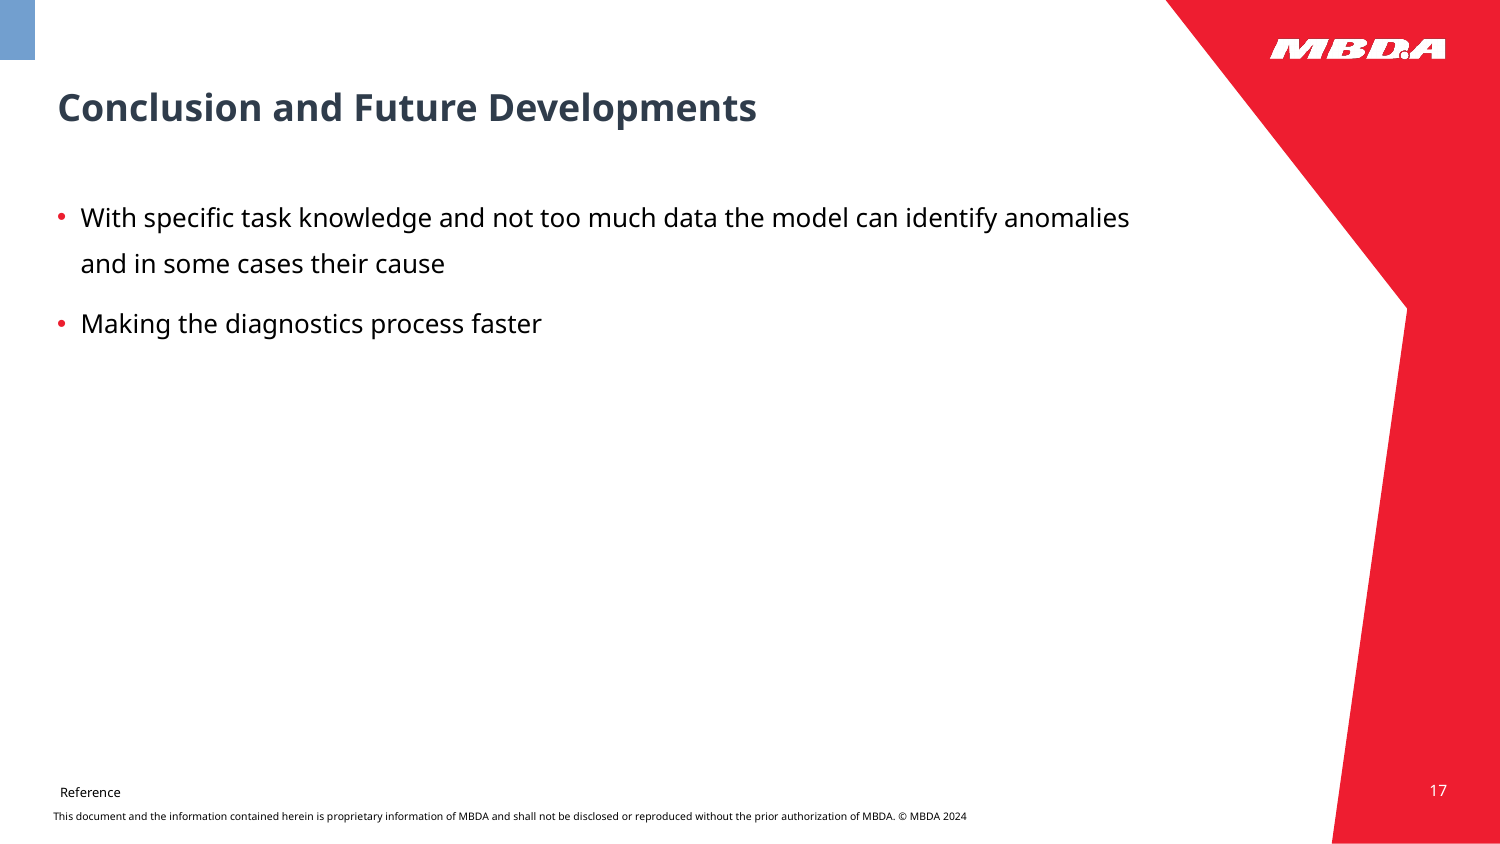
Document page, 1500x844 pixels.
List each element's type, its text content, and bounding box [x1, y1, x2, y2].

title Conclusion and Future Developments [42, 74, 1180, 144]
footer Reference [44, 778, 552, 807]
picture [1261, 32, 1454, 65]
slide_number 17 [1125, 769, 1463, 815]
list With specific task knowledge and not too much data the model can identify anomalies and in some cases their cause Making the diagnostics process faster [42, 177, 1180, 739]
